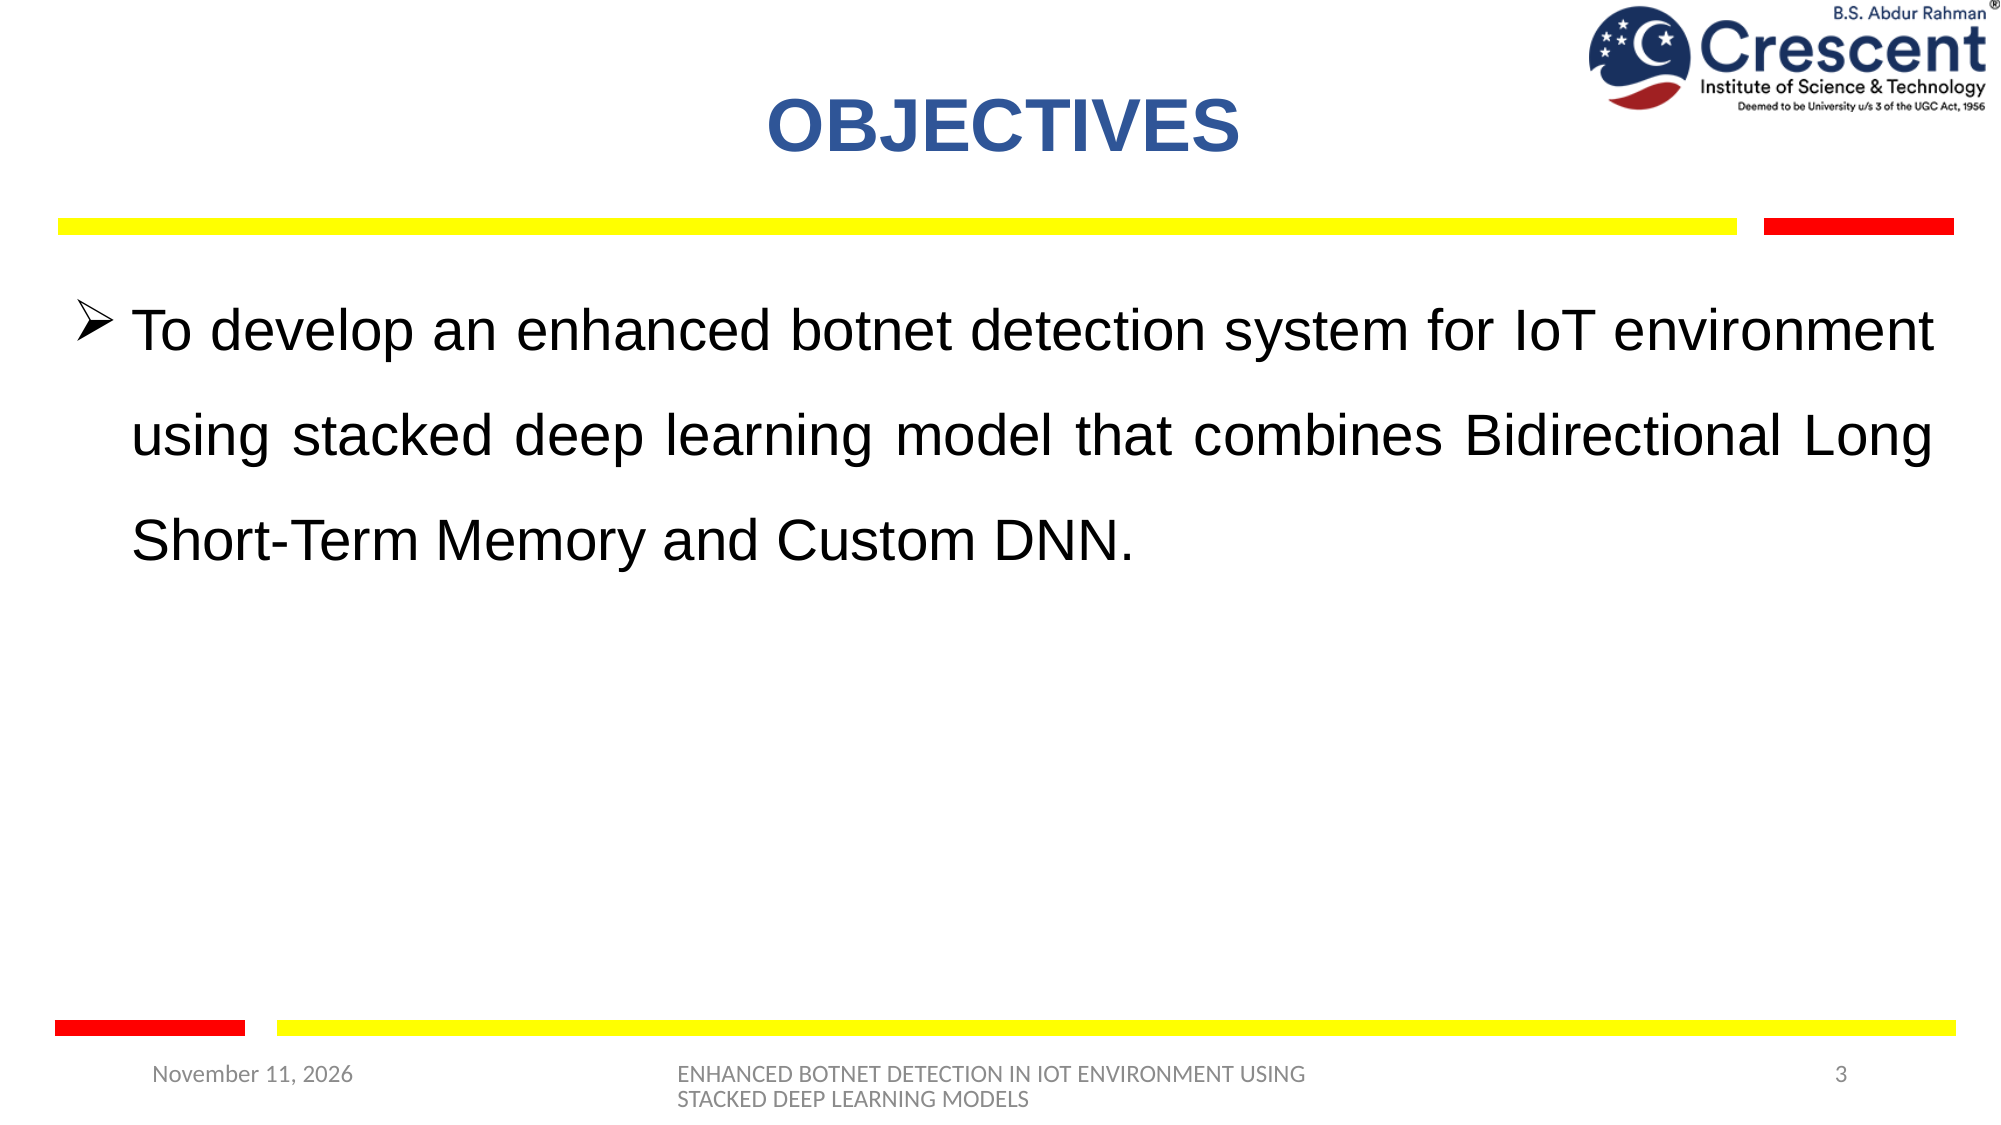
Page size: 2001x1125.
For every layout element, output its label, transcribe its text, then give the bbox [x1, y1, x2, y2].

slide_number 3 [1412, 1042, 1863, 1103]
title Objectives [57, 58, 1952, 197]
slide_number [137, 1042, 588, 1103]
list To develop an enhanced botnet detection system for IoT environment using stacked deep learning model that combines Bidirectional Long Short-Term Memory and Custom DNN. [57, 249, 1952, 965]
footer ENHANCED BOTNET DETECTION IN IOT ENVIRONMENT USING STACKED DEEP LEARNING MODELS [662, 1042, 1338, 1103]
picture [1589, 0, 2000, 112]
